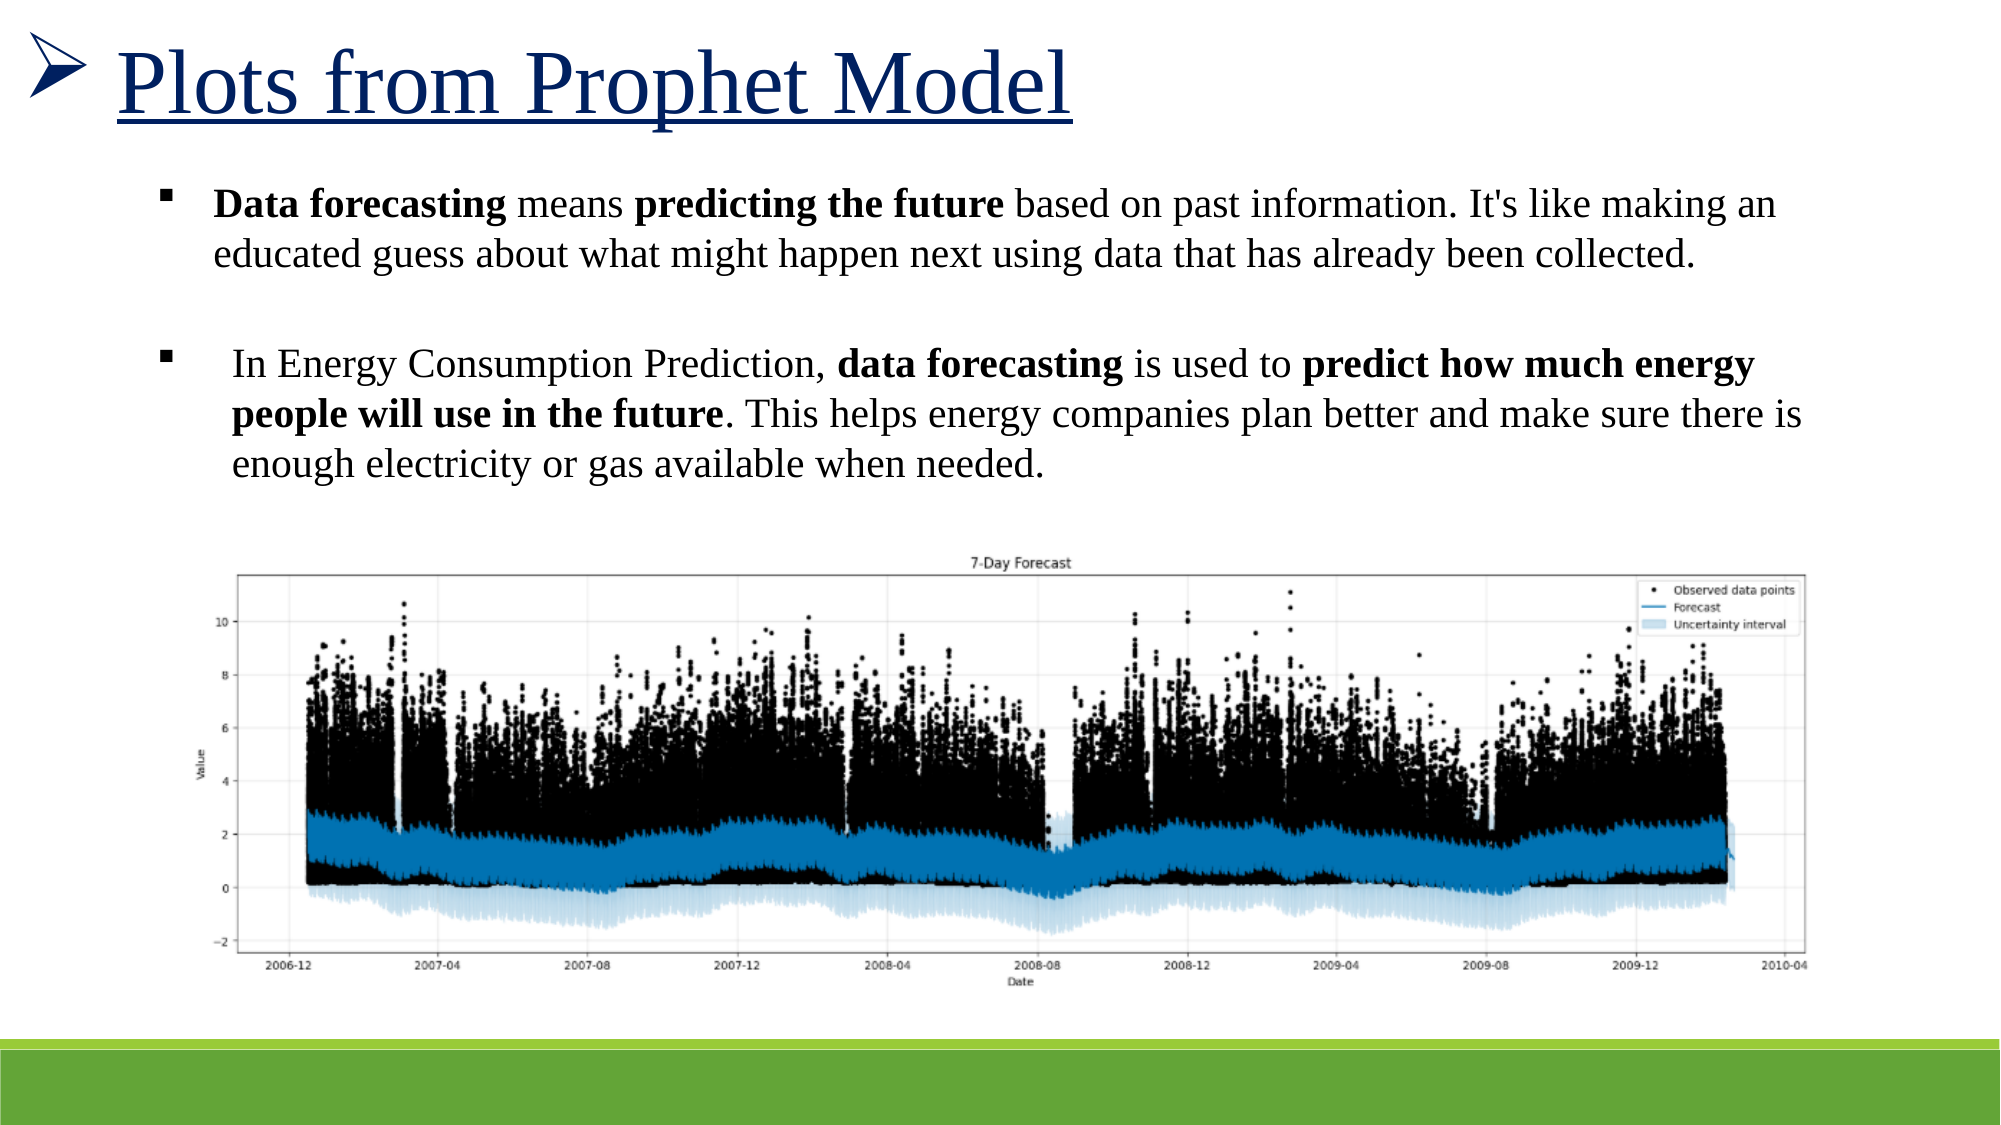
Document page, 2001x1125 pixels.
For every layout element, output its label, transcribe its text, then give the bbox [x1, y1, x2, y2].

text_box Data forecasting means predicting the future based on past information. It's like making an educated guess about what might happen next using data that has already been collected. [142, 168, 1830, 284]
picture [189, 539, 1833, 1006]
text_box Plots from Prophet Model [8, 14, 1101, 140]
text_box In Energy Consumption Prediction, data forecasting is used to predict how much energy people will use in the future. This helps energy companies plan better and make sure there is enough electricity or gas available when needed. [142, 328, 1830, 494]
